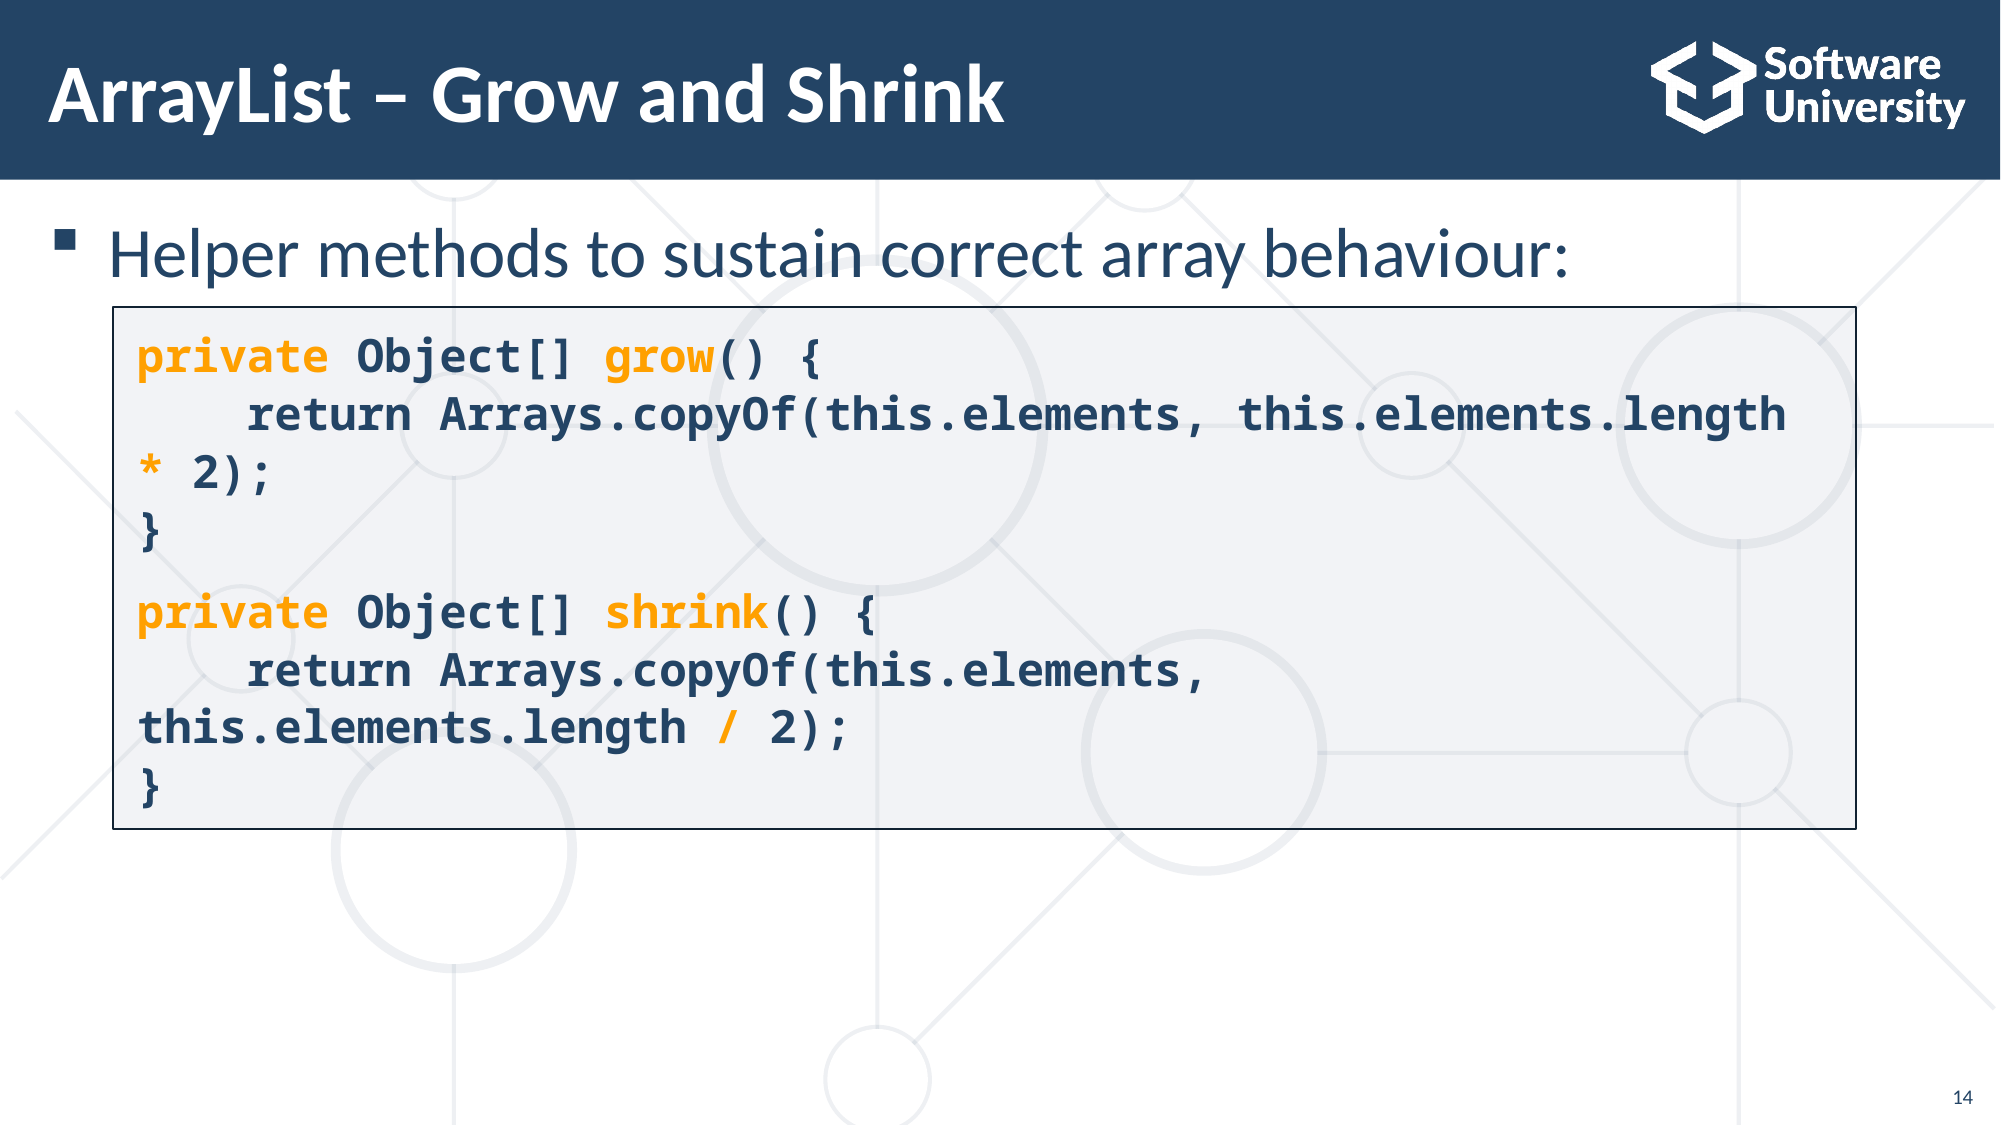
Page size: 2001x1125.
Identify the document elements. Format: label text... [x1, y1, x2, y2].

text_box private Object[] grow() { return Arrays.copyOf(this.elements, this.elements.length * 2); } private Object[] shrink() { return Arrays.copyOf(this.elements, this.elements.length / 2); } [113, 306, 1857, 829]
list Helper methods to sustain correct array behaviour: [31, 196, 1970, 1104]
slide_number 14 [1927, 1067, 1989, 1117]
picture [1651, 41, 1966, 134]
title ArrayList – Grow and Shrink [31, 16, 1625, 162]
